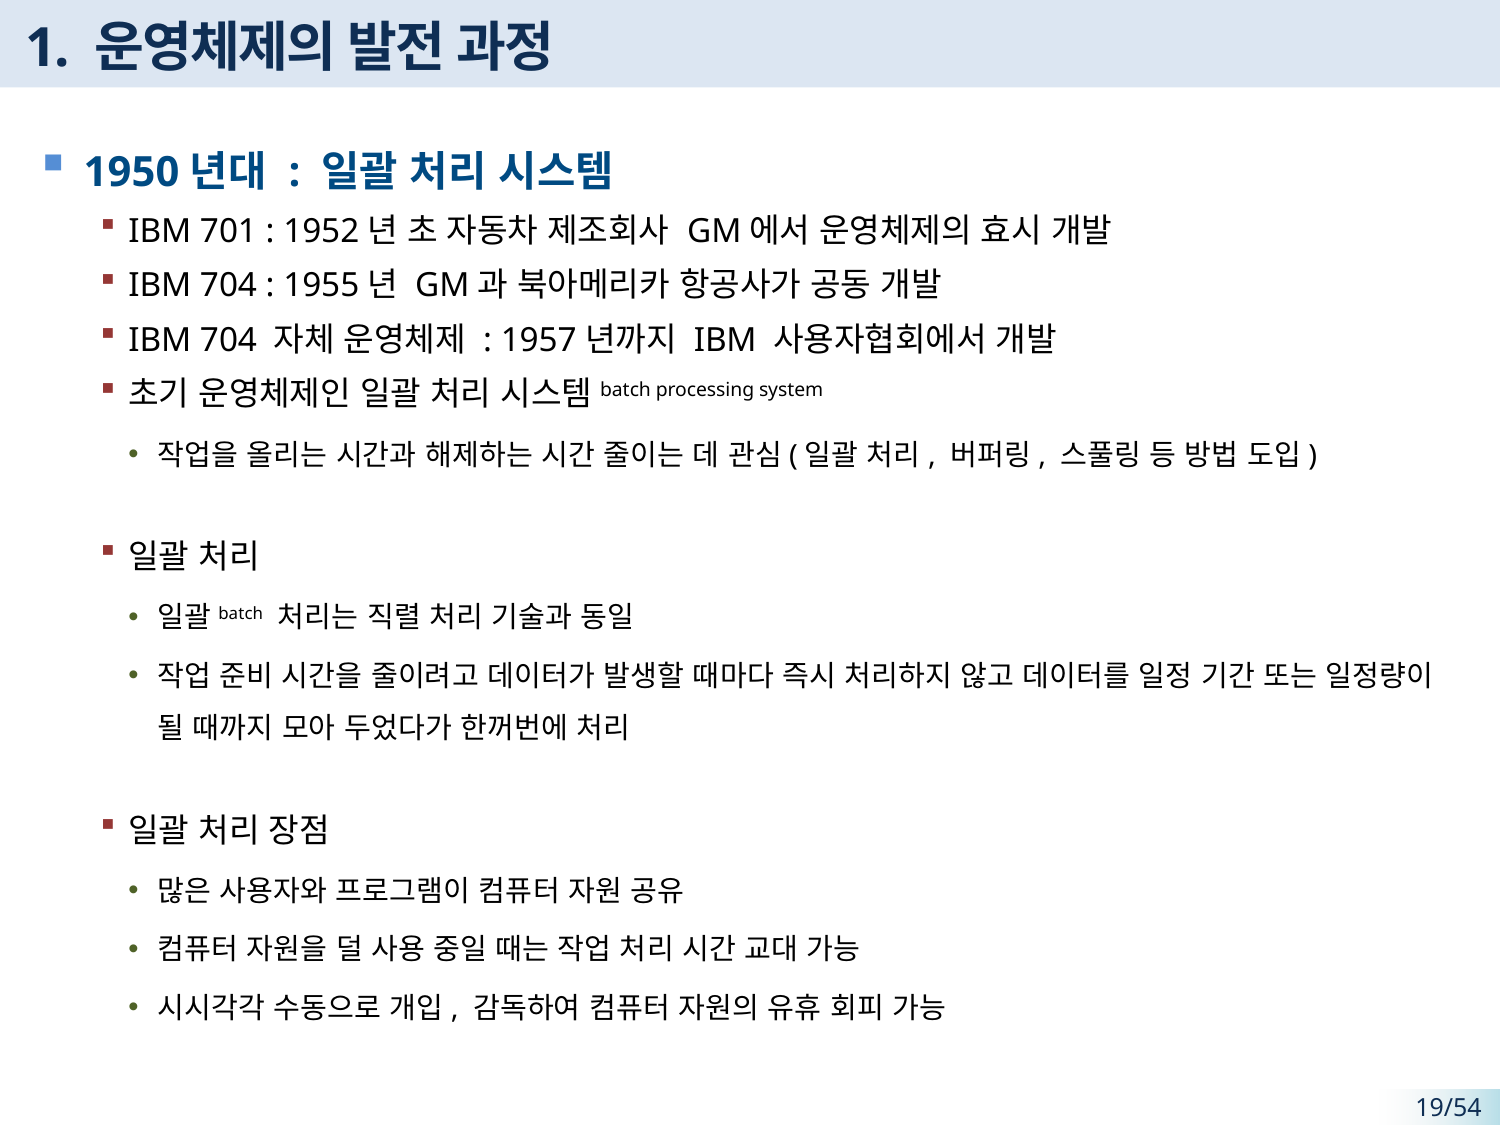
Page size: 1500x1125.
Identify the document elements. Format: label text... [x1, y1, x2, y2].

list 1950년대 : 일괄 처리 시스템 IBM 701 : 1952년 초 자동차 제조회사 GM에서 운영체제의 효시 개발 IBM 704 : 1955년 GM과 북아메리카 항공사가 공동 개발 IBM 704 자체 운영체제 : 1957년까지 IBM 사용자협회에서 개발 초기 운영체제인 일괄 처리 시스템batch processing system 작업을 올리는 시간과 해제하는 시간 줄이는 데 관심(일괄 처리, 버퍼링, 스풀링 등 방법 도입) 일괄 처리 일괄batch 처리는 직렬 처리 기술과 동일 작업 준비 시간을 줄이려고 데이터가 발생할 때마다 즉시 처리하지 않고 데이터를 일정 기간 또는 일정량이 될 때까지 모아 두었다가 한꺼번에 처리 일괄 처리 장점 많은 사용자와 프로그램이 컴퓨터 자원 공유 컴퓨터 자원을 덜 사용 중일 때는 작업 처리 시간 교대 가능 시시각각 수동으로 개입, 감독하여 컴퓨터 자원의 유휴 회피 가능 [10, 126, 1481, 1057]
title 1. 운영체제의 발전 과정 [10, 5, 1437, 84]
